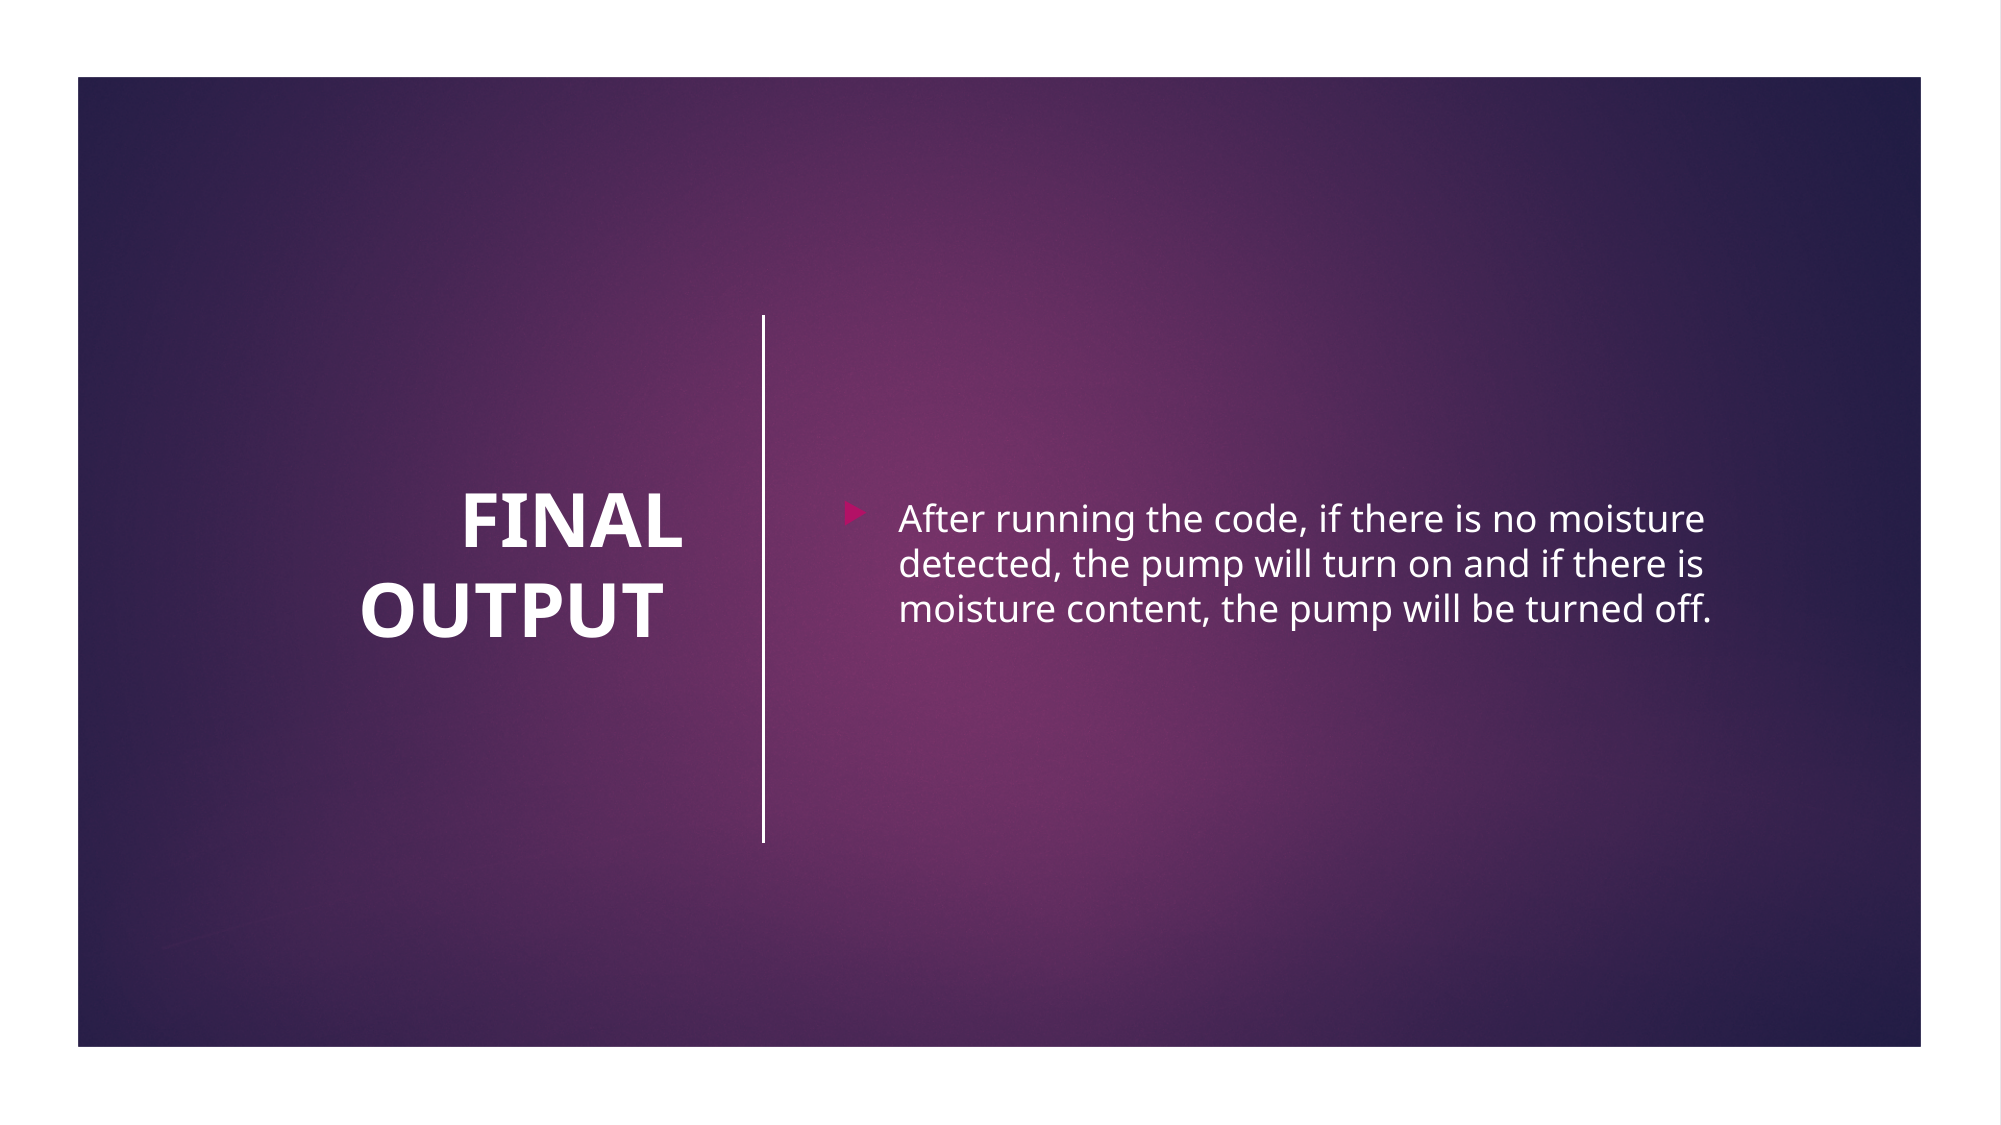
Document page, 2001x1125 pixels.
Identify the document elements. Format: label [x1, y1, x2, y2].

text_box [0, 0, 2000, 1125]
